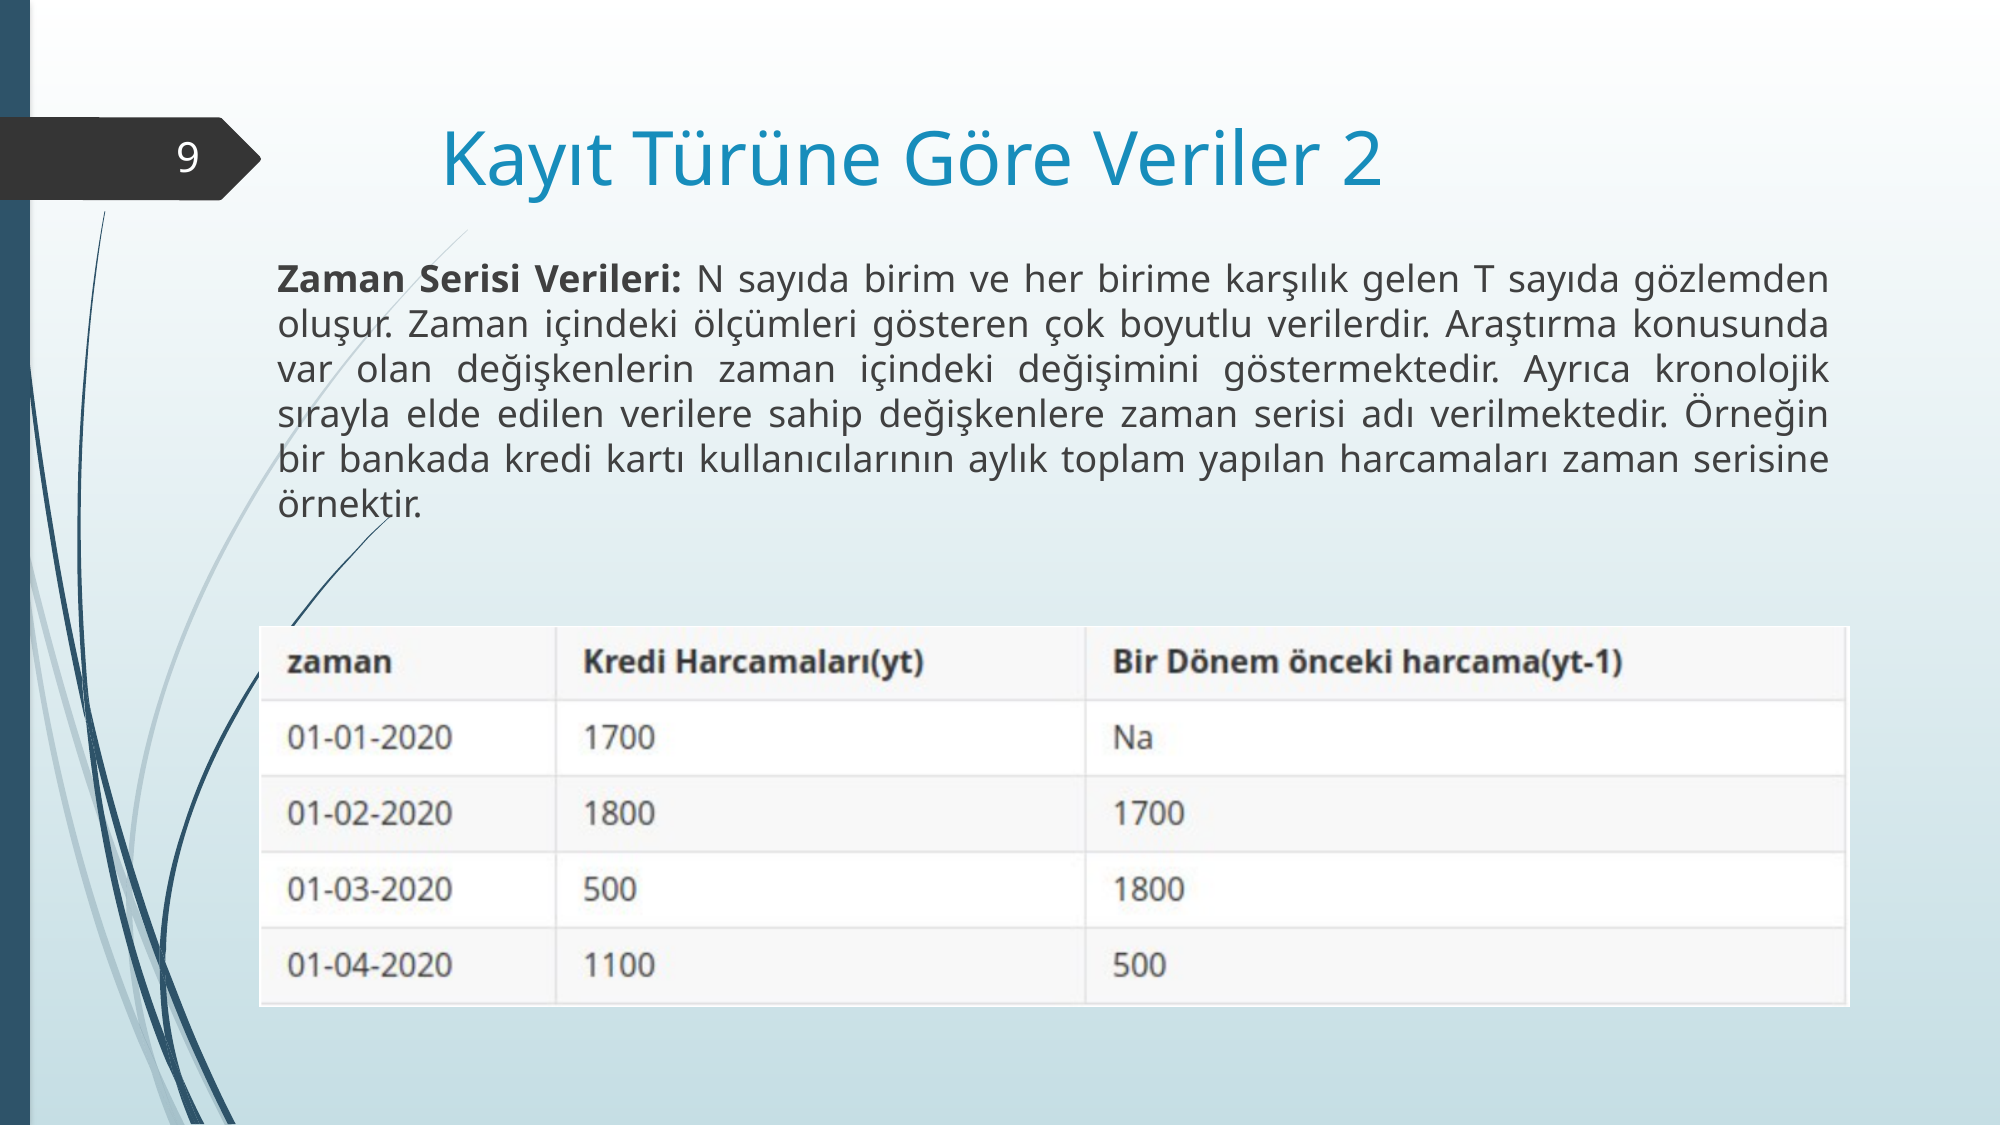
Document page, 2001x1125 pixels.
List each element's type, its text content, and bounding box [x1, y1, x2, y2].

list Zaman Serisi Verileri: N sayıda birim ve her birime karşılık gelen T sayıda gözlemden oluşur. Zaman içindeki ölçümleri gösteren çok boyutlu verilerdir. Araştırma konusunda var olan değişkenlerin zaman içindeki değişimini göstermektedir. Ayrıca kronolojik sırayla elde edilen verilere sahip değişkenlere zaman serisi adı verilmektedir. Örneğin bir bankada kredi kartı kullanıcılarının aylık toplam yapılan harcamaları zaman serisine örnektir. [262, 247, 1847, 624]
picture [258, 625, 1850, 1007]
title Kayıt Türüne Göre Veriler 2 [425, 102, 1888, 313]
slide_number 9 [87, 129, 216, 190]
